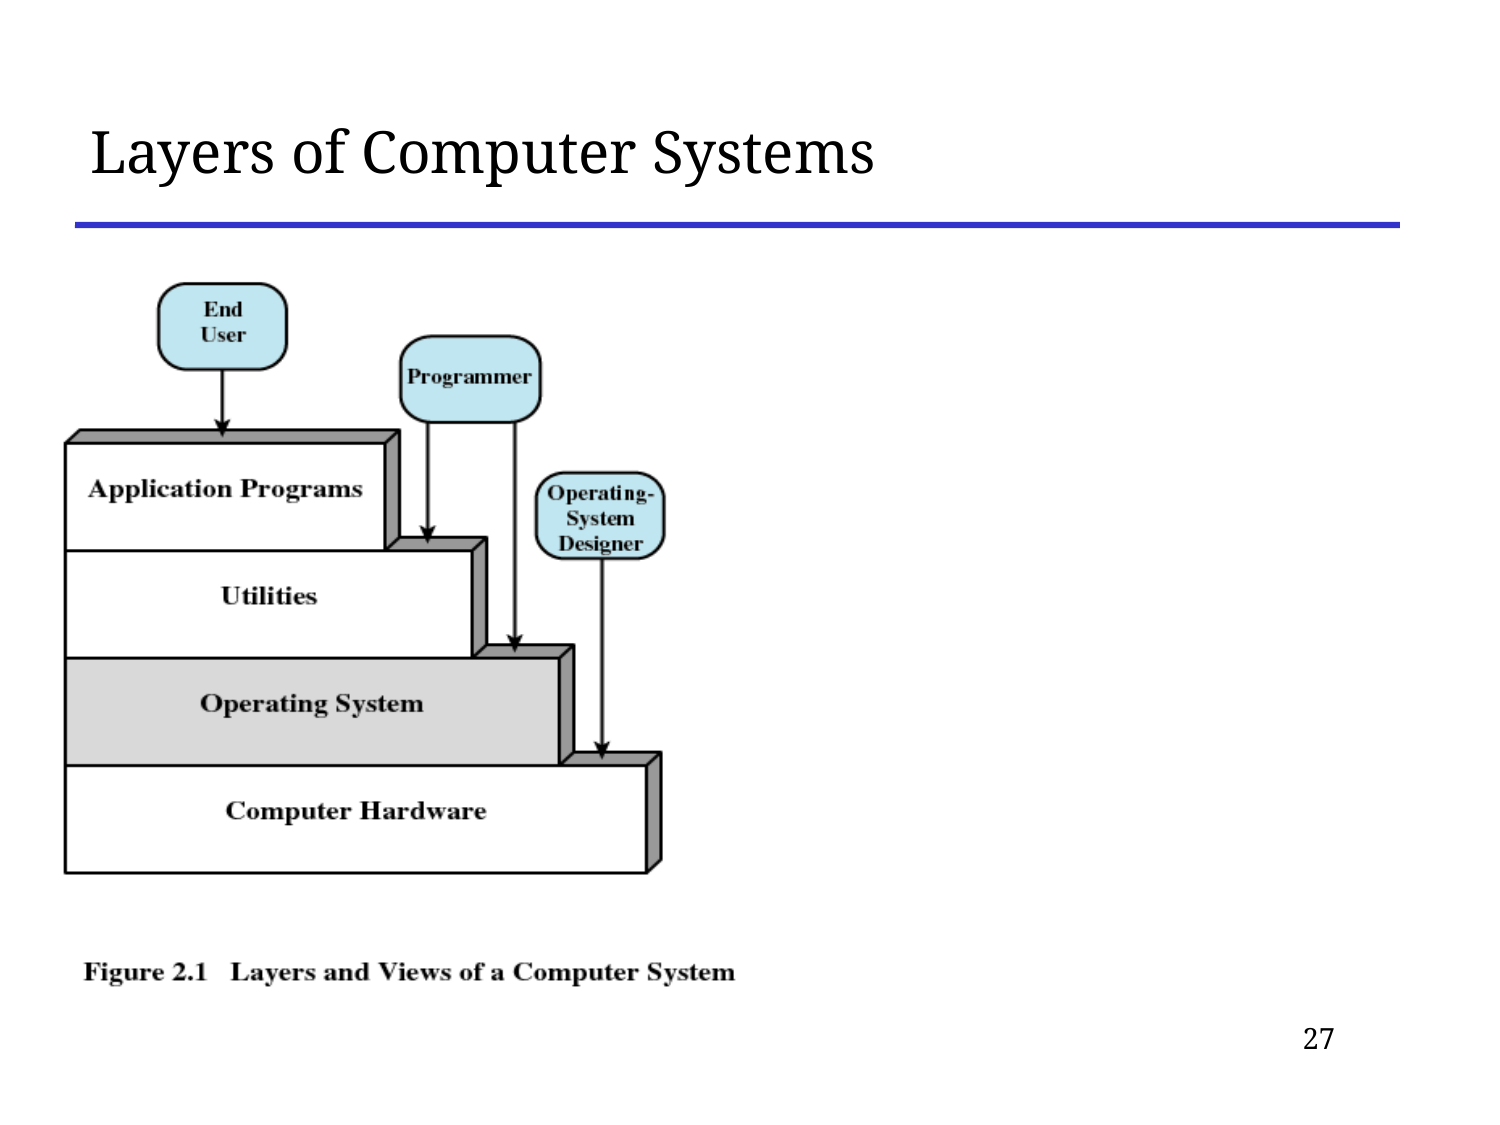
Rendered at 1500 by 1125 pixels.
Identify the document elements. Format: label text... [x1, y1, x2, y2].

title Layers of Computer Systems [75, 75, 1400, 225]
slide_number 27 [1137, 1012, 1351, 1088]
picture [34, 269, 763, 1013]
